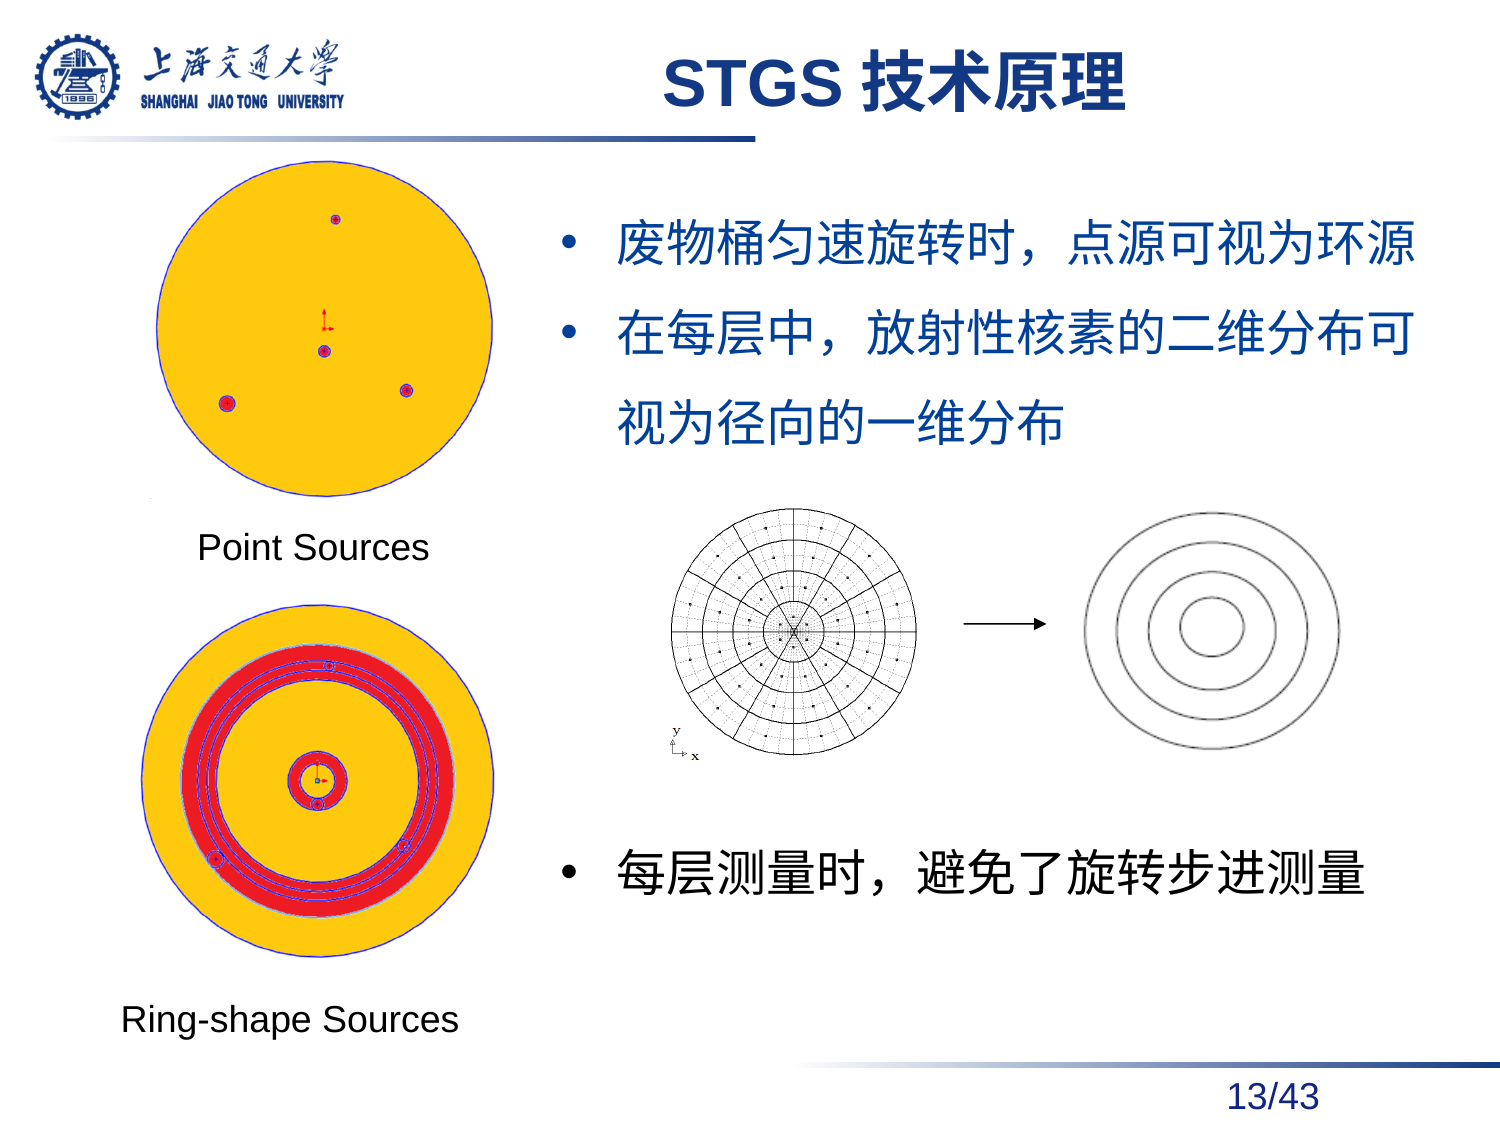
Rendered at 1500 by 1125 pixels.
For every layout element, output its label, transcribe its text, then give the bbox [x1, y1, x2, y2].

picture [0, 0, 1500, 1125]
text_box Point Sources [64, 515, 563, 575]
text_box 废物桶匀速旋转时，点源可视为环源 在每层中，放射性核素的二维分布可视为径向的一维分布 每层测量时，避免了旋转步进测量 [545, 174, 1472, 909]
text_box STGS技术原理 [289, 30, 1500, 138]
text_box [668, 505, 1350, 761]
text_box Ring-shape Sources [41, 987, 539, 1048]
